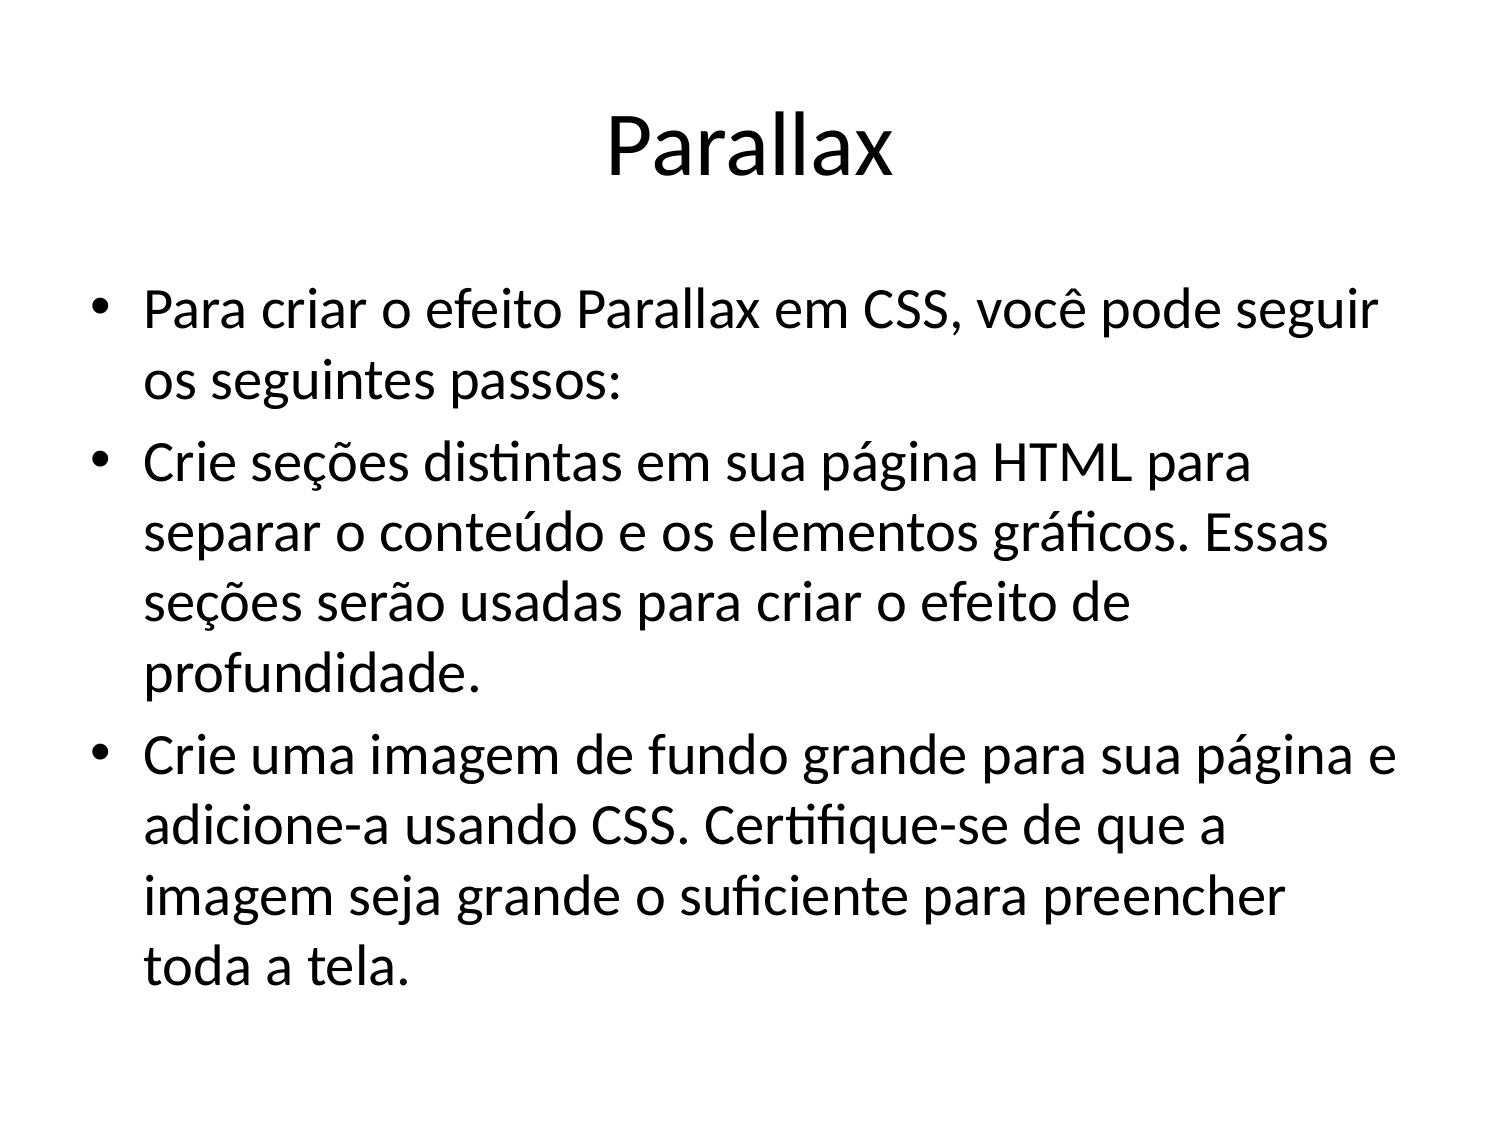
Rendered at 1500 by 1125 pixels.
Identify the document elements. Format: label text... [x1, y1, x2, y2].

list Para criar o efeito Parallax em CSS, você pode seguir os seguintes passos: Crie seções distintas em sua página HTML para separar o conteúdo e os elementos gráficos. Essas seções serão usadas para criar o efeito de profundidade. Crie uma imagem de fundo grande para sua página e adicione-a usando CSS. Certifique-se de que a imagem seja grande o suficiente para preencher toda a tela. [75, 262, 1425, 1005]
title Parallax [75, 45, 1425, 233]
